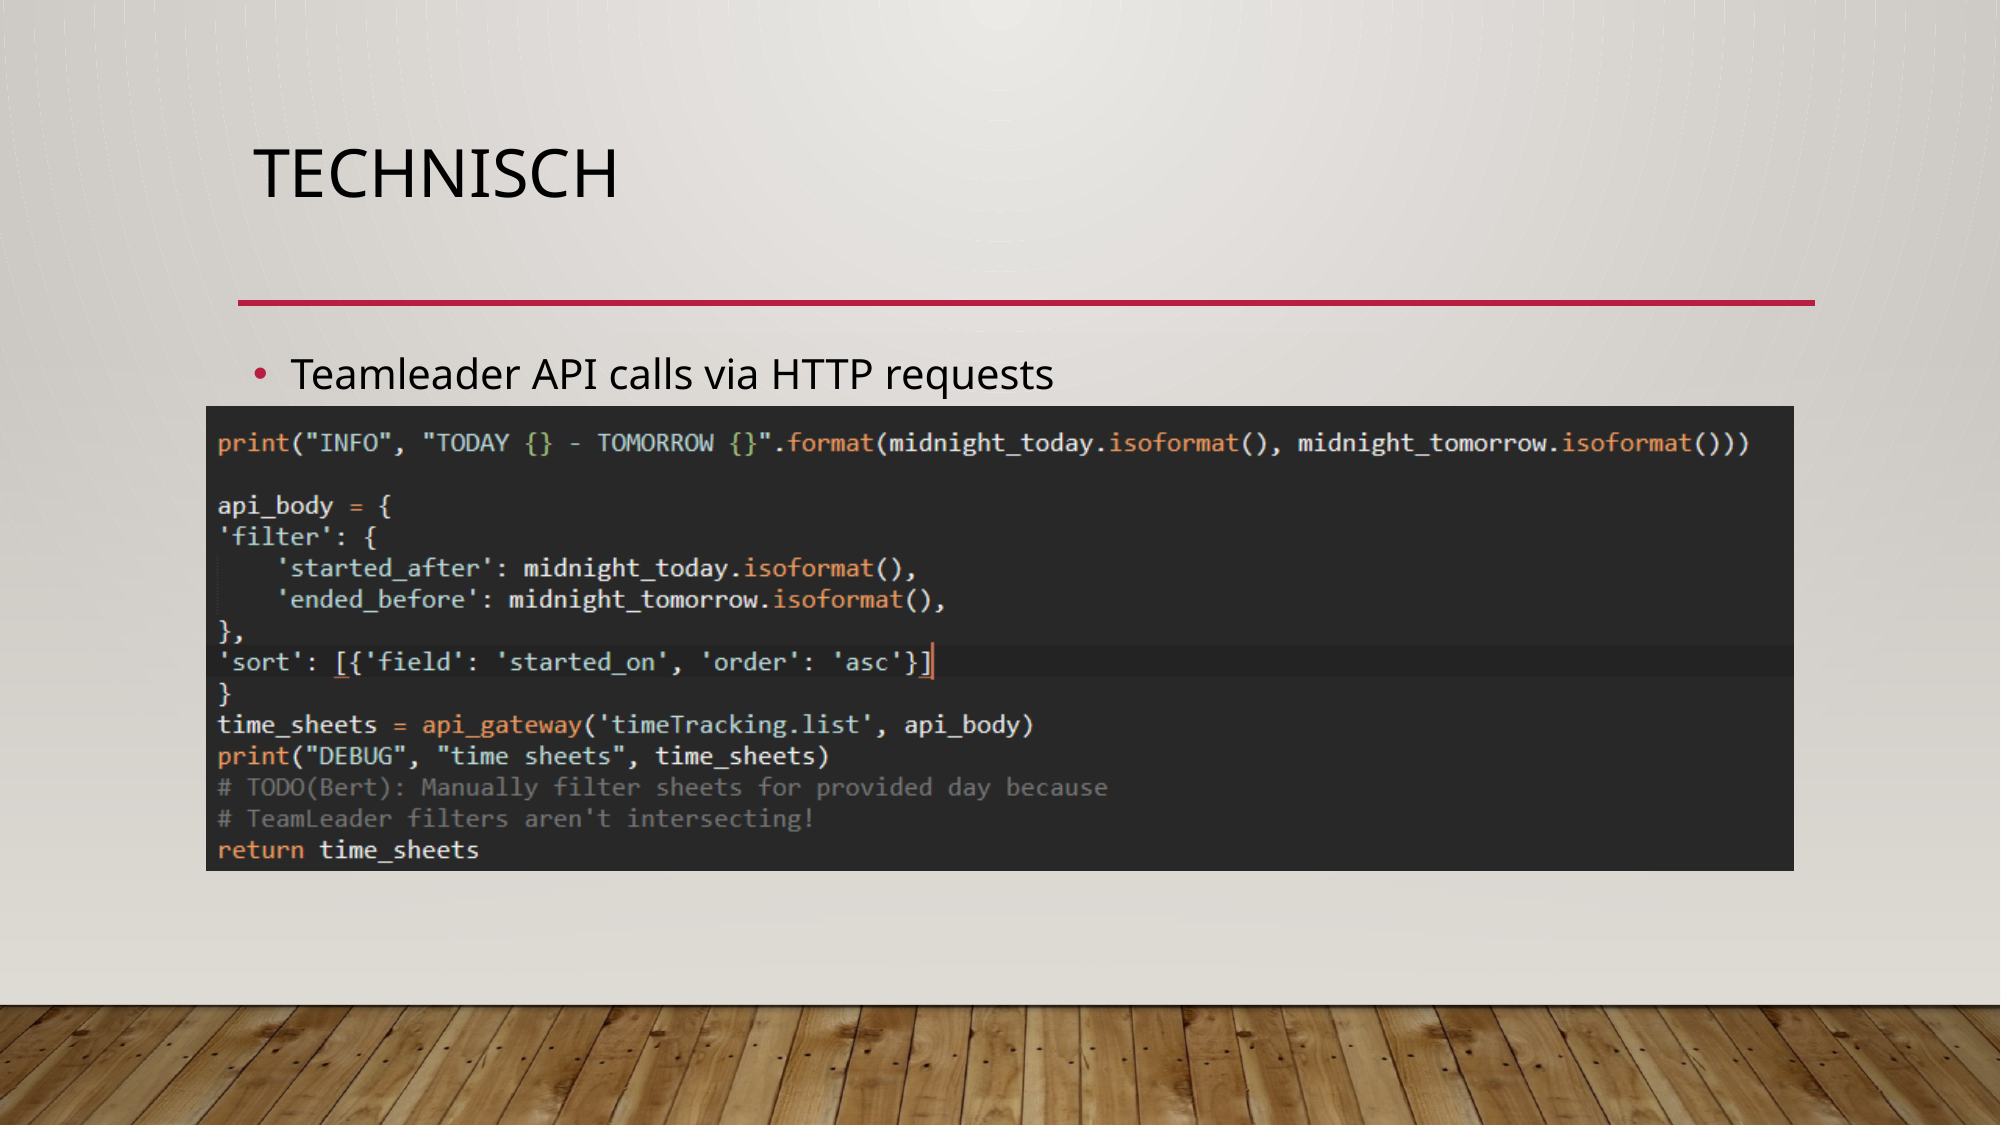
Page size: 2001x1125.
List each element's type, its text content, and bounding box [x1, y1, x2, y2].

picture [205, 406, 1794, 871]
list Teamleader API calls via HTTP requests [238, 330, 1814, 897]
picture [0, 1005, 2000, 1125]
title Technisch [238, 131, 1814, 305]
